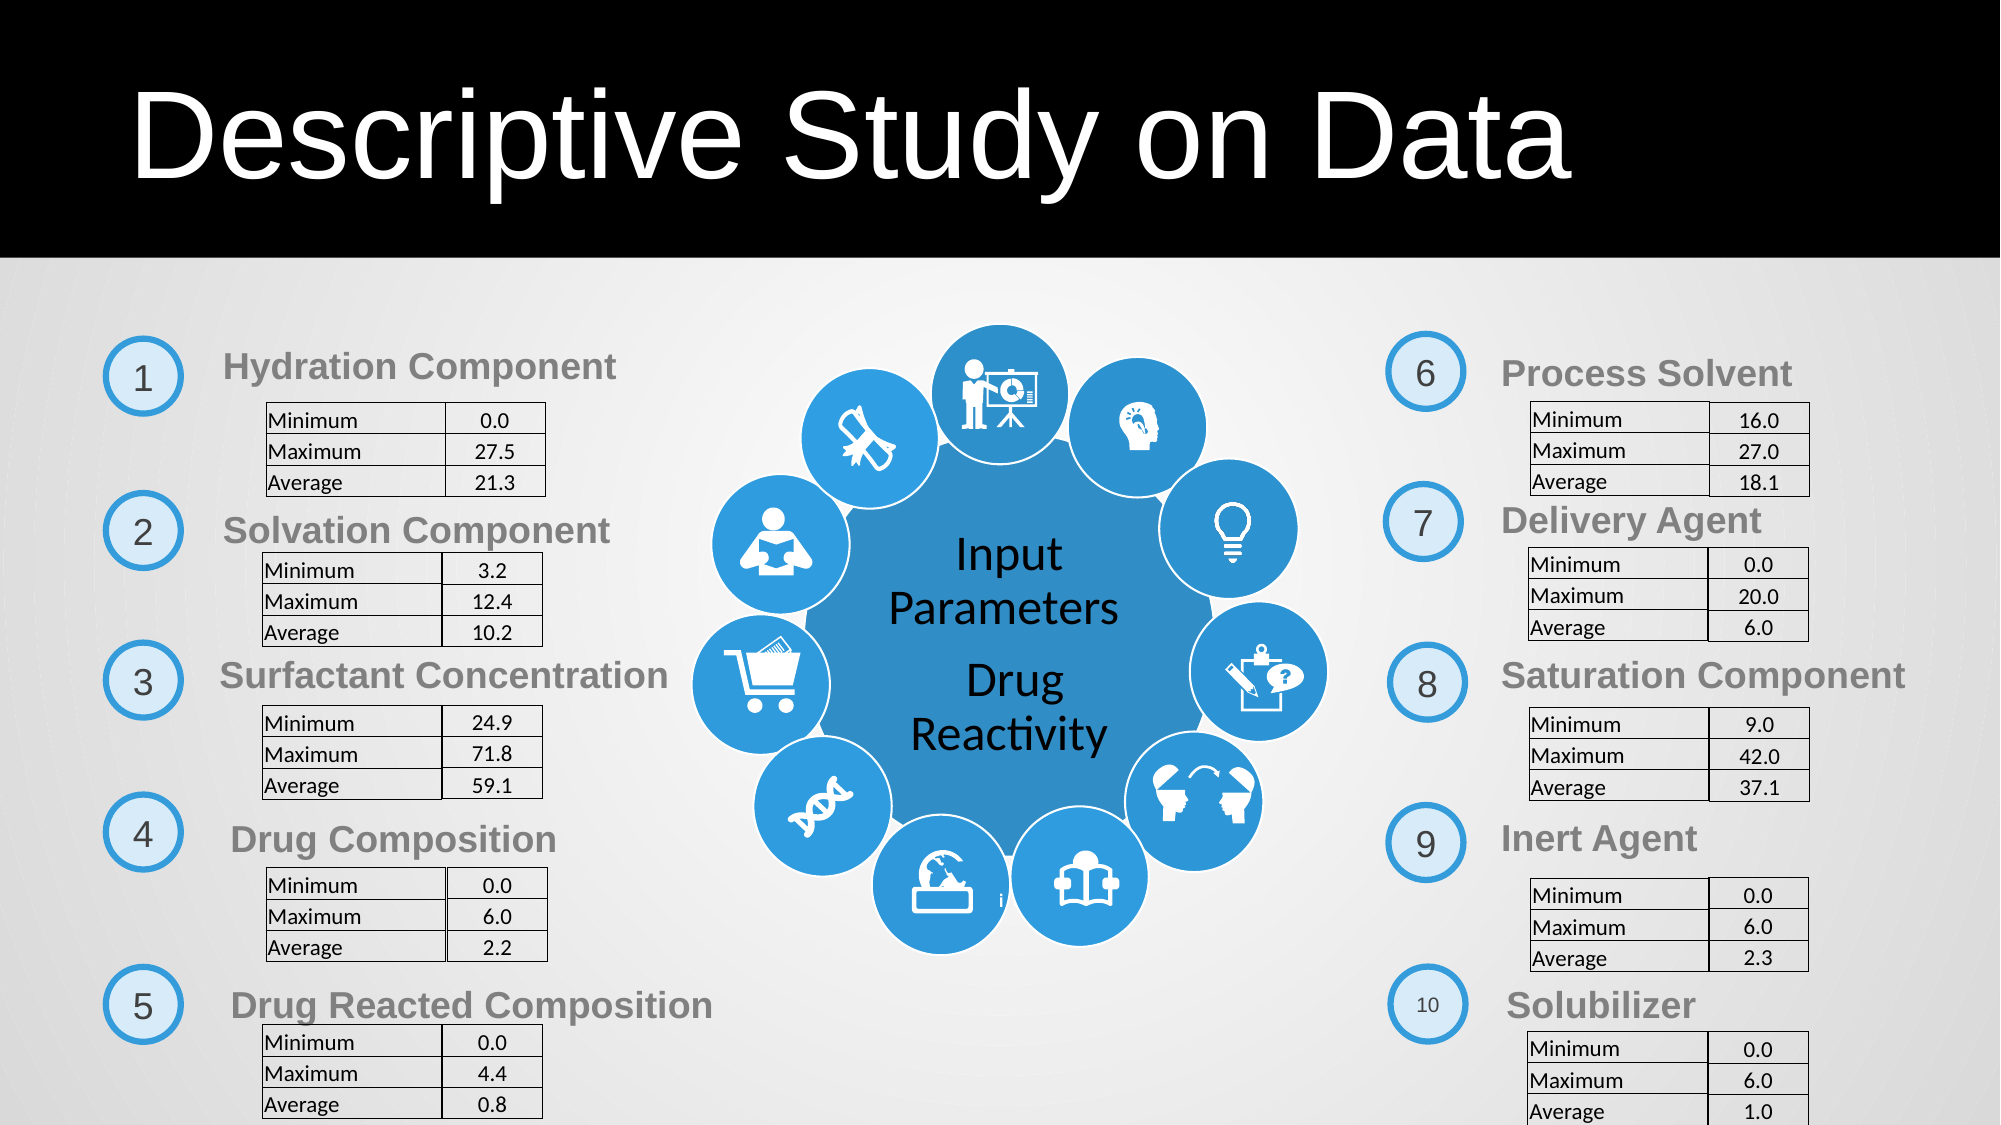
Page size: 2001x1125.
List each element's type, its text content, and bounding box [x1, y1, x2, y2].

text_box [1119, 401, 1160, 451]
table_cell Average [263, 616, 441, 646]
table_cell Average [263, 769, 441, 799]
table_cell 21.3 [446, 466, 545, 496]
text_box Saturation Component [1486, 643, 1996, 704]
table_header Minimum [263, 553, 441, 583]
table_header Minimum [1530, 708, 1708, 738]
table_cell Maximum [1529, 579, 1707, 609]
text_box Surfactant Concentration [204, 643, 739, 704]
text_box Hydration Component [208, 334, 717, 395]
text_box [1240, 643, 1283, 673]
table_cell 42.0 [1710, 739, 1809, 769]
text_box 4 [104, 793, 182, 871]
table_cell Average [1529, 610, 1707, 640]
text_box [1015, 391, 1025, 400]
table_cell Average [1531, 941, 1708, 971]
text_box 5 [104, 965, 182, 1043]
text_box [1009, 805, 1150, 948]
table_cell 1.0 [1709, 1095, 1808, 1125]
table_header Minimum [1531, 879, 1708, 909]
text_box [1054, 850, 1120, 906]
table_header 16.0 [1710, 403, 1809, 433]
table_cell Maximum [1531, 910, 1708, 940]
text_box [746, 635, 801, 686]
table_cell Maximum [1528, 1063, 1707, 1093]
table_cell Maximum [263, 584, 441, 615]
table_cell 37.1 [1710, 770, 1809, 801]
table_cell Average [267, 931, 445, 961]
text_box [799, 367, 940, 510]
table_header 0.0 [443, 1025, 542, 1056]
text_box [929, 322, 1071, 466]
text_box [752, 735, 893, 878]
table_cell 12.4 [443, 585, 542, 615]
text_box [739, 650, 795, 695]
text_box [1219, 767, 1255, 824]
text_box [911, 850, 973, 914]
text_box [778, 698, 794, 713]
table_cell Average [267, 466, 445, 496]
table_header 0.0 [1709, 878, 1808, 908]
table_cell 20.0 [1709, 579, 1808, 610]
table_cell 10.2 [443, 616, 542, 646]
text_box [762, 507, 785, 531]
text_box Solubilizer [1491, 973, 2000, 1034]
text_box Delivery Agent [1486, 488, 1996, 549]
text_box Solvation Component [208, 498, 662, 559]
text_box 1 [104, 337, 182, 415]
table_cell Maximum [1530, 739, 1708, 769]
table_cell 6.0 [1709, 909, 1808, 940]
text_box [1240, 688, 1283, 712]
text_box [1066, 355, 1209, 499]
text_box Process Solvent [1486, 341, 1996, 402]
table_header Minimum [1528, 1032, 1707, 1062]
table_header Minimum [1529, 548, 1707, 578]
text_box [0, 0, 2000, 259]
table_cell Maximum [263, 1057, 441, 1087]
table_header Minimum [263, 706, 441, 736]
text_box 7 [1384, 482, 1462, 561]
table_cell Maximum [263, 737, 441, 768]
text_box [740, 530, 813, 576]
picture [1197, 497, 1267, 567]
table_cell Maximum [267, 434, 445, 465]
table_cell Average [1530, 770, 1708, 800]
table_header 0.0 [1709, 548, 1808, 578]
text_box Inert Agent [1486, 806, 1996, 867]
text_box Input Parameters Drug Reactivity [803, 436, 1215, 858]
text_box [1158, 457, 1300, 601]
table_cell 18.1 [1710, 466, 1809, 496]
table_cell 6.0 [1709, 1064, 1808, 1094]
table_cell 4.4 [443, 1057, 542, 1087]
text_box [747, 698, 763, 713]
table_cell 6.0 [1709, 611, 1808, 641]
text_box 6 [1387, 332, 1465, 410]
text_box [1152, 764, 1189, 822]
text_box 3 [104, 641, 182, 719]
text_box [961, 369, 1039, 429]
table_cell 6.0 [448, 899, 547, 930]
text_box [1134, 421, 1144, 429]
table_cell 2.3 [1709, 941, 1808, 971]
text_box [513, 300, 1487, 975]
text_box [1188, 600, 1330, 743]
table_cell 71.8 [443, 737, 542, 767]
table_cell 59.1 [443, 768, 542, 798]
table_cell Average [263, 1088, 441, 1118]
table_cell 27.5 [446, 434, 545, 465]
table_cell Average [1528, 1094, 1707, 1125]
text_box [1000, 378, 1020, 403]
text_box [693, 613, 831, 756]
table_header 0.0 [448, 868, 547, 898]
table_header Minimum [267, 403, 445, 433]
text_box 10 [1389, 965, 1467, 1043]
table_header 9.0 [1710, 708, 1809, 738]
table_cell 2.2 [448, 931, 547, 961]
text_box 2 [104, 491, 182, 570]
table_header 0.0 [446, 403, 545, 433]
text_box Drug Reacted Composition [215, 973, 740, 1034]
table_header 3.2 [443, 553, 542, 584]
text_box [1123, 730, 1265, 874]
table_cell Average [1531, 465, 1709, 495]
table_cell 0.8 [443, 1088, 542, 1118]
table_header 24.9 [443, 706, 542, 736]
text_box 9 [1387, 803, 1465, 882]
text_box [1188, 765, 1220, 779]
table_cell Maximum [1531, 433, 1709, 464]
text_box [1225, 662, 1259, 698]
text_box [870, 813, 1011, 957]
text_box Drug Composition [215, 807, 632, 868]
table_header 0.0 [1709, 1032, 1808, 1063]
text_box [787, 775, 854, 838]
text_box Descriptive Study on Data [112, 73, 1887, 184]
table_cell Maximum [267, 900, 445, 930]
text_box [1011, 378, 1024, 391]
table_header Minimum [267, 868, 445, 899]
text_box [838, 405, 896, 472]
table_header Minimum [263, 1025, 441, 1056]
text_box [1266, 663, 1304, 694]
table_header Minimum [1531, 402, 1709, 432]
table_cell 27.0 [1710, 434, 1809, 465]
text_box 8 [1389, 643, 1467, 721]
text_box [710, 473, 851, 616]
text_box [964, 359, 984, 379]
